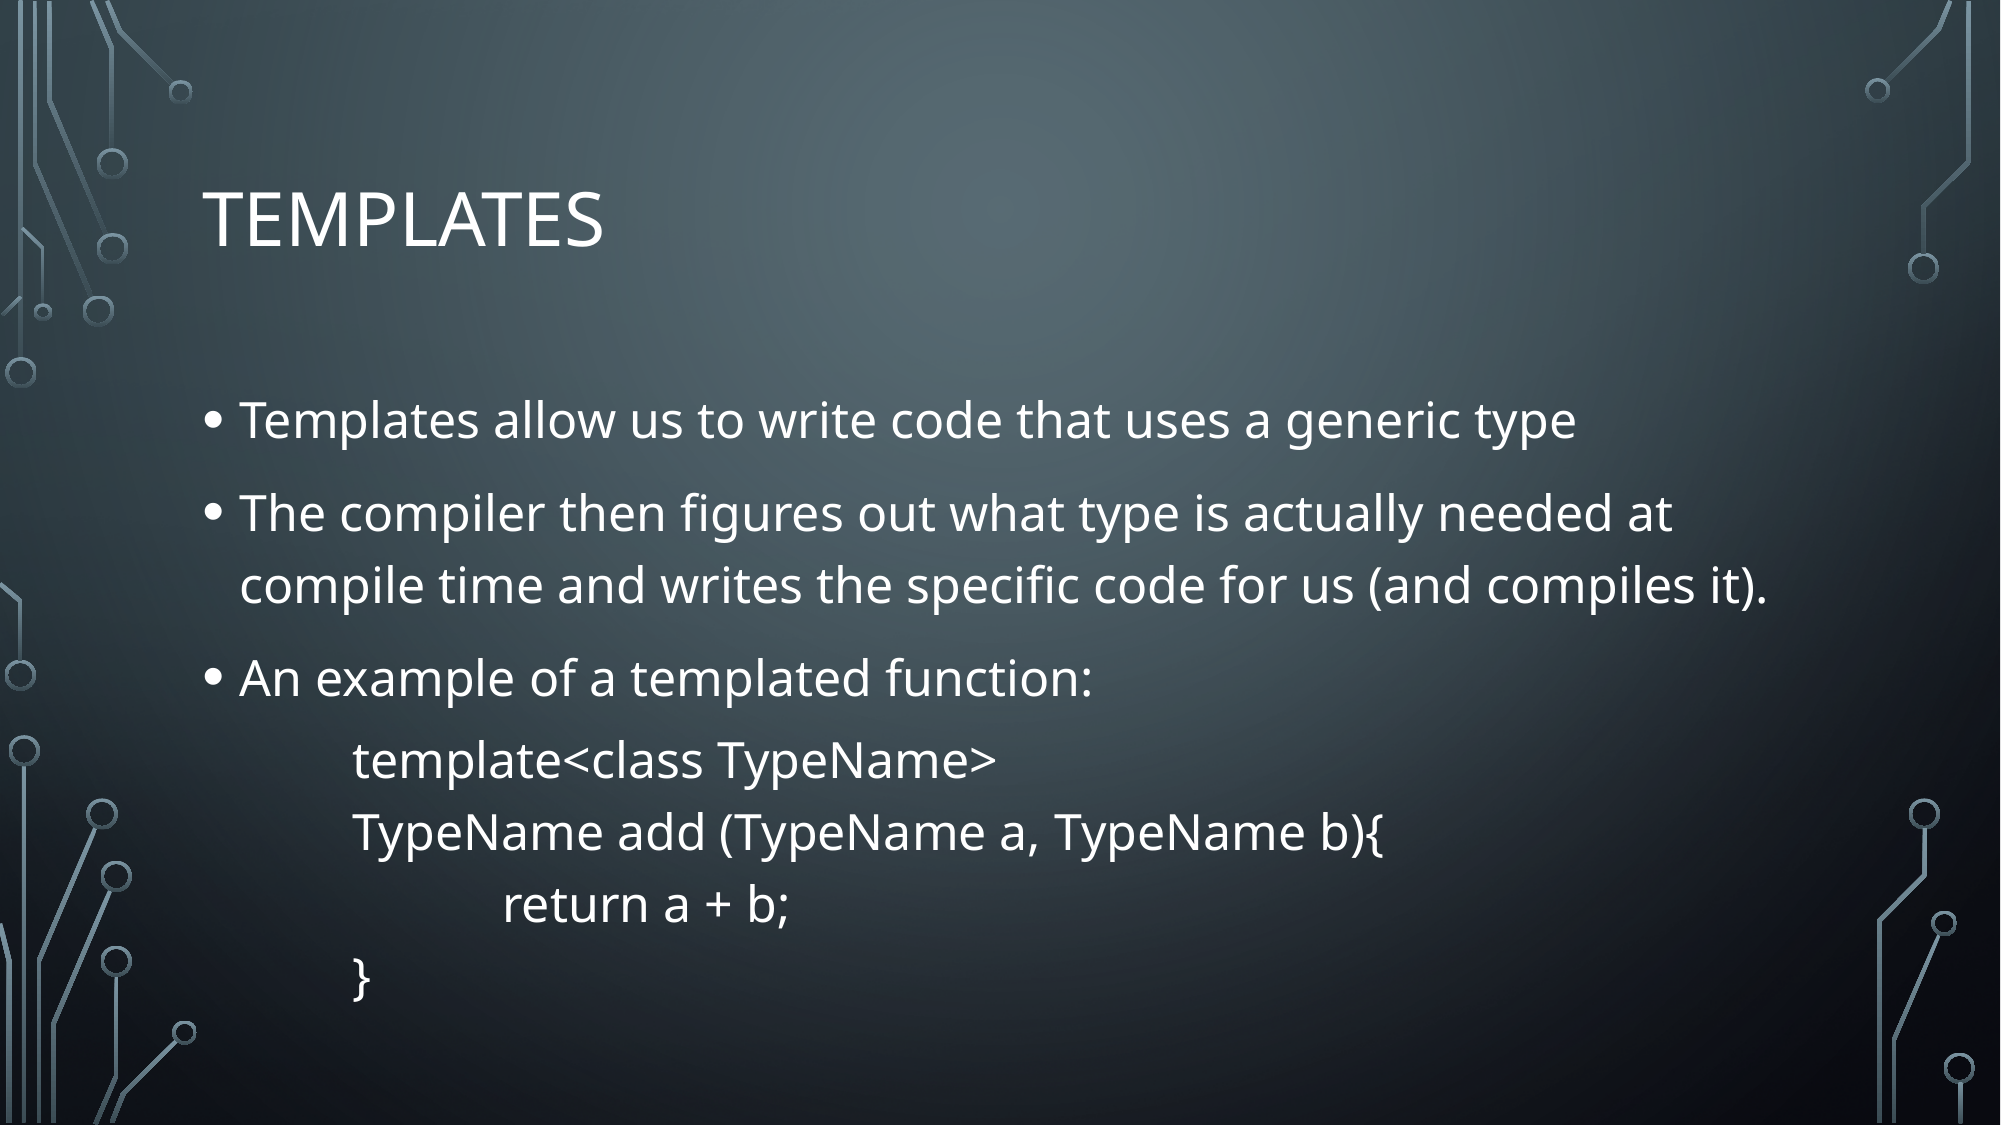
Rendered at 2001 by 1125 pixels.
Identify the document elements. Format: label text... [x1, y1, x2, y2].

title Templates [187, 101, 1813, 344]
list Templates allow us to write code that uses a generic type The compiler then figures out what type is actually needed at compile time and writes the specific code for us (and compiles it). An example of a templated function: template<class TypeName> TypeName add (TypeName a, TypeName b){ return a + b; } [187, 369, 1813, 1086]
